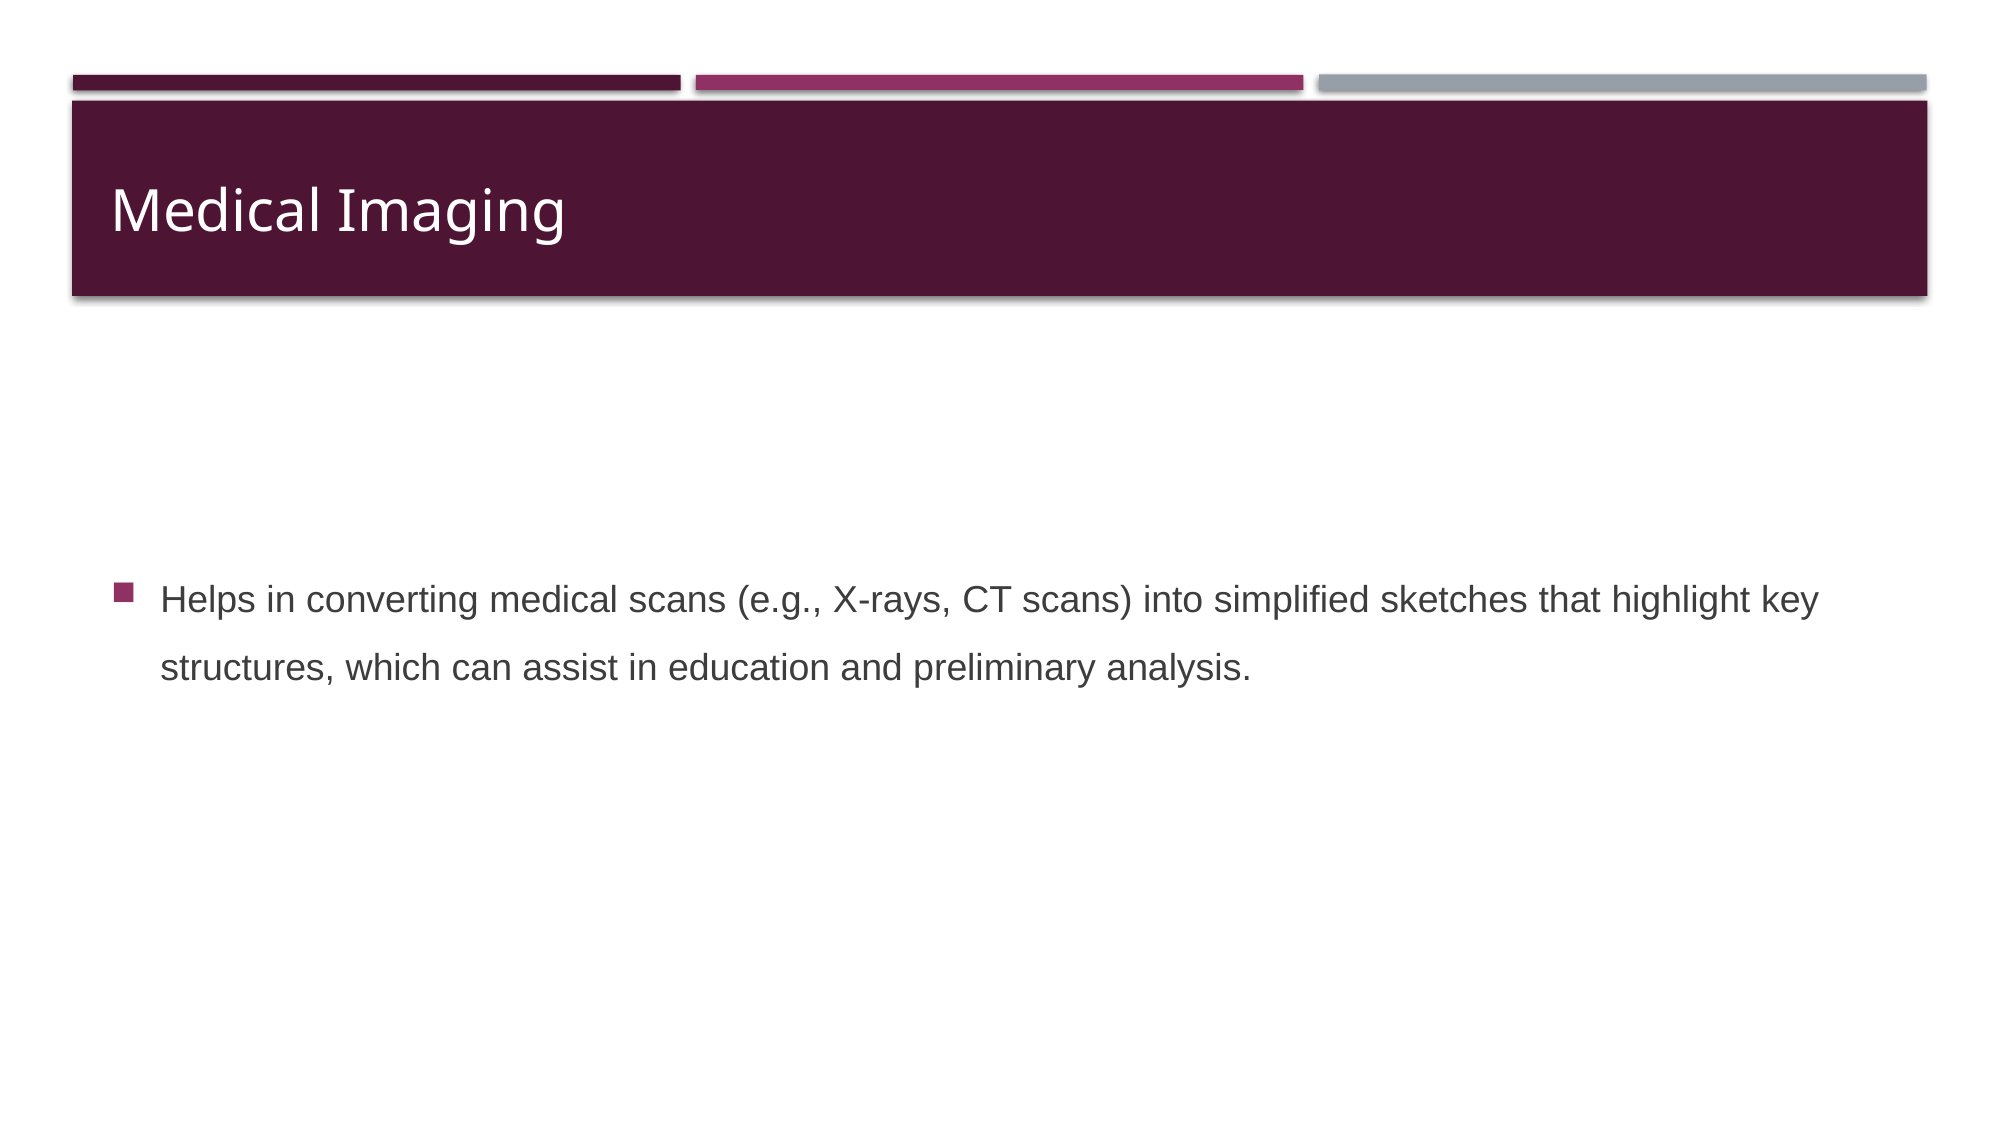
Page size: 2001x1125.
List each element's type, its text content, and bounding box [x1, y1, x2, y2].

title Medical Imaging [95, 145, 1905, 251]
list Helps in converting medical scans (e.g., X-rays, CT scans) into simplified sketches that highlight key structures, which can assist in education and preliminary analysis. [95, 463, 1836, 777]
